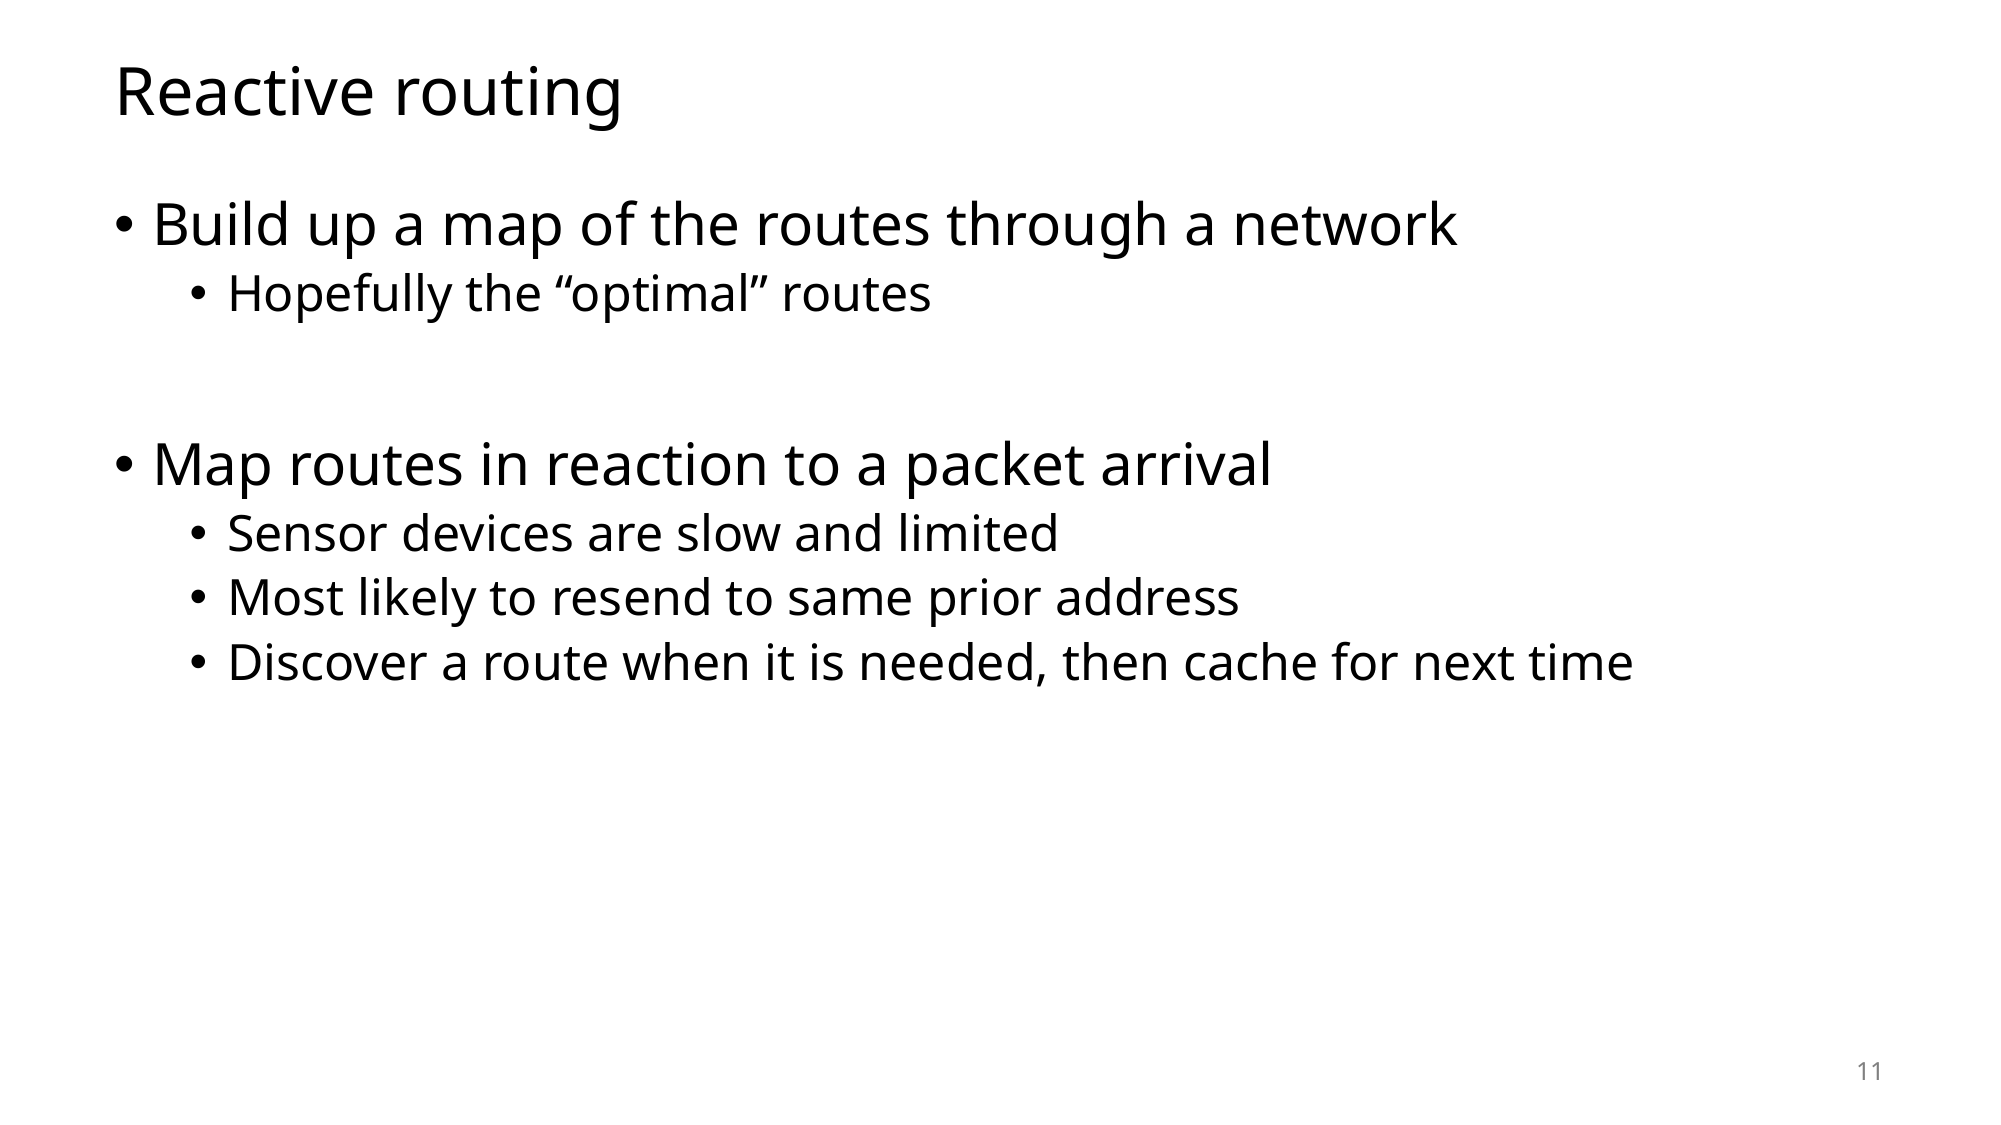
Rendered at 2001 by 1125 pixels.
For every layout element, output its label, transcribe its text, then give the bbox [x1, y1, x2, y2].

list Build up a map of the routes through a network Hopefully the “optimal” routes Map routes in reaction to a packet arrival Sensor devices are slow and limited Most likely to resend to same prior address Discover a route when it is needed, then cache for next time [99, 187, 1900, 1013]
slide_number 11 [1749, 1042, 1900, 1103]
title Reactive routing [99, 37, 1900, 150]
